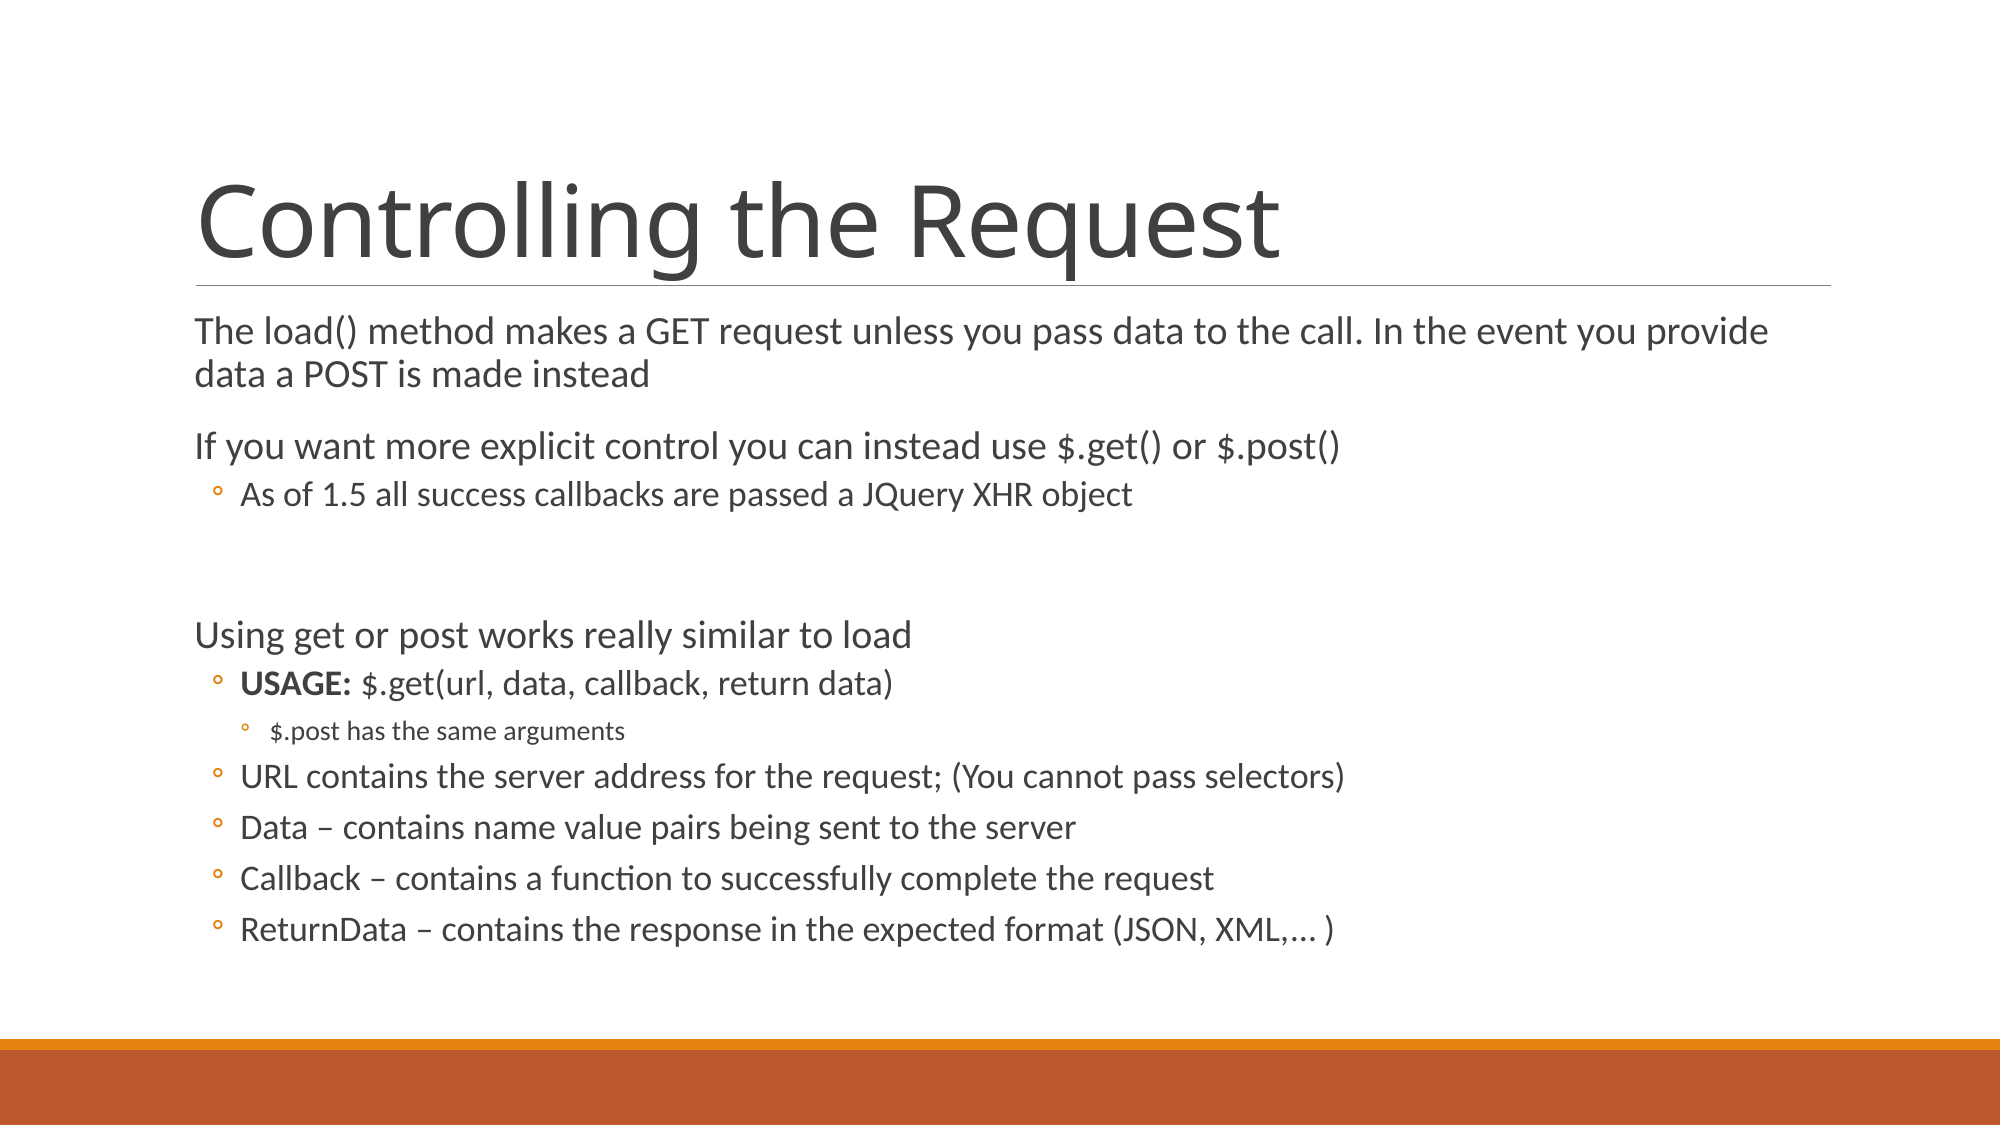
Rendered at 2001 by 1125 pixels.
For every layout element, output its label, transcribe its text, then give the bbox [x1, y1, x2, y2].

title Controlling the Request [180, 47, 1830, 285]
list The load() method makes a GET request unless you pass data to the call. In the event you provide data a POST is made instead If you want more explicit control you can instead use $.get() or $.post() As of 1.5 all success callbacks are passed a JQuery XHR object Using get or post works really similar to load USAGE: $.get(url, data, callback, return data) $.post has the same arguments URL contains the server address for the request; (You cannot pass selectors) Data – contains name value pairs being sent to the server Callback – contains a function to successfully complete the request ReturnData – contains the response in the expected format (JSON, XML,… ) [180, 302, 1830, 963]
